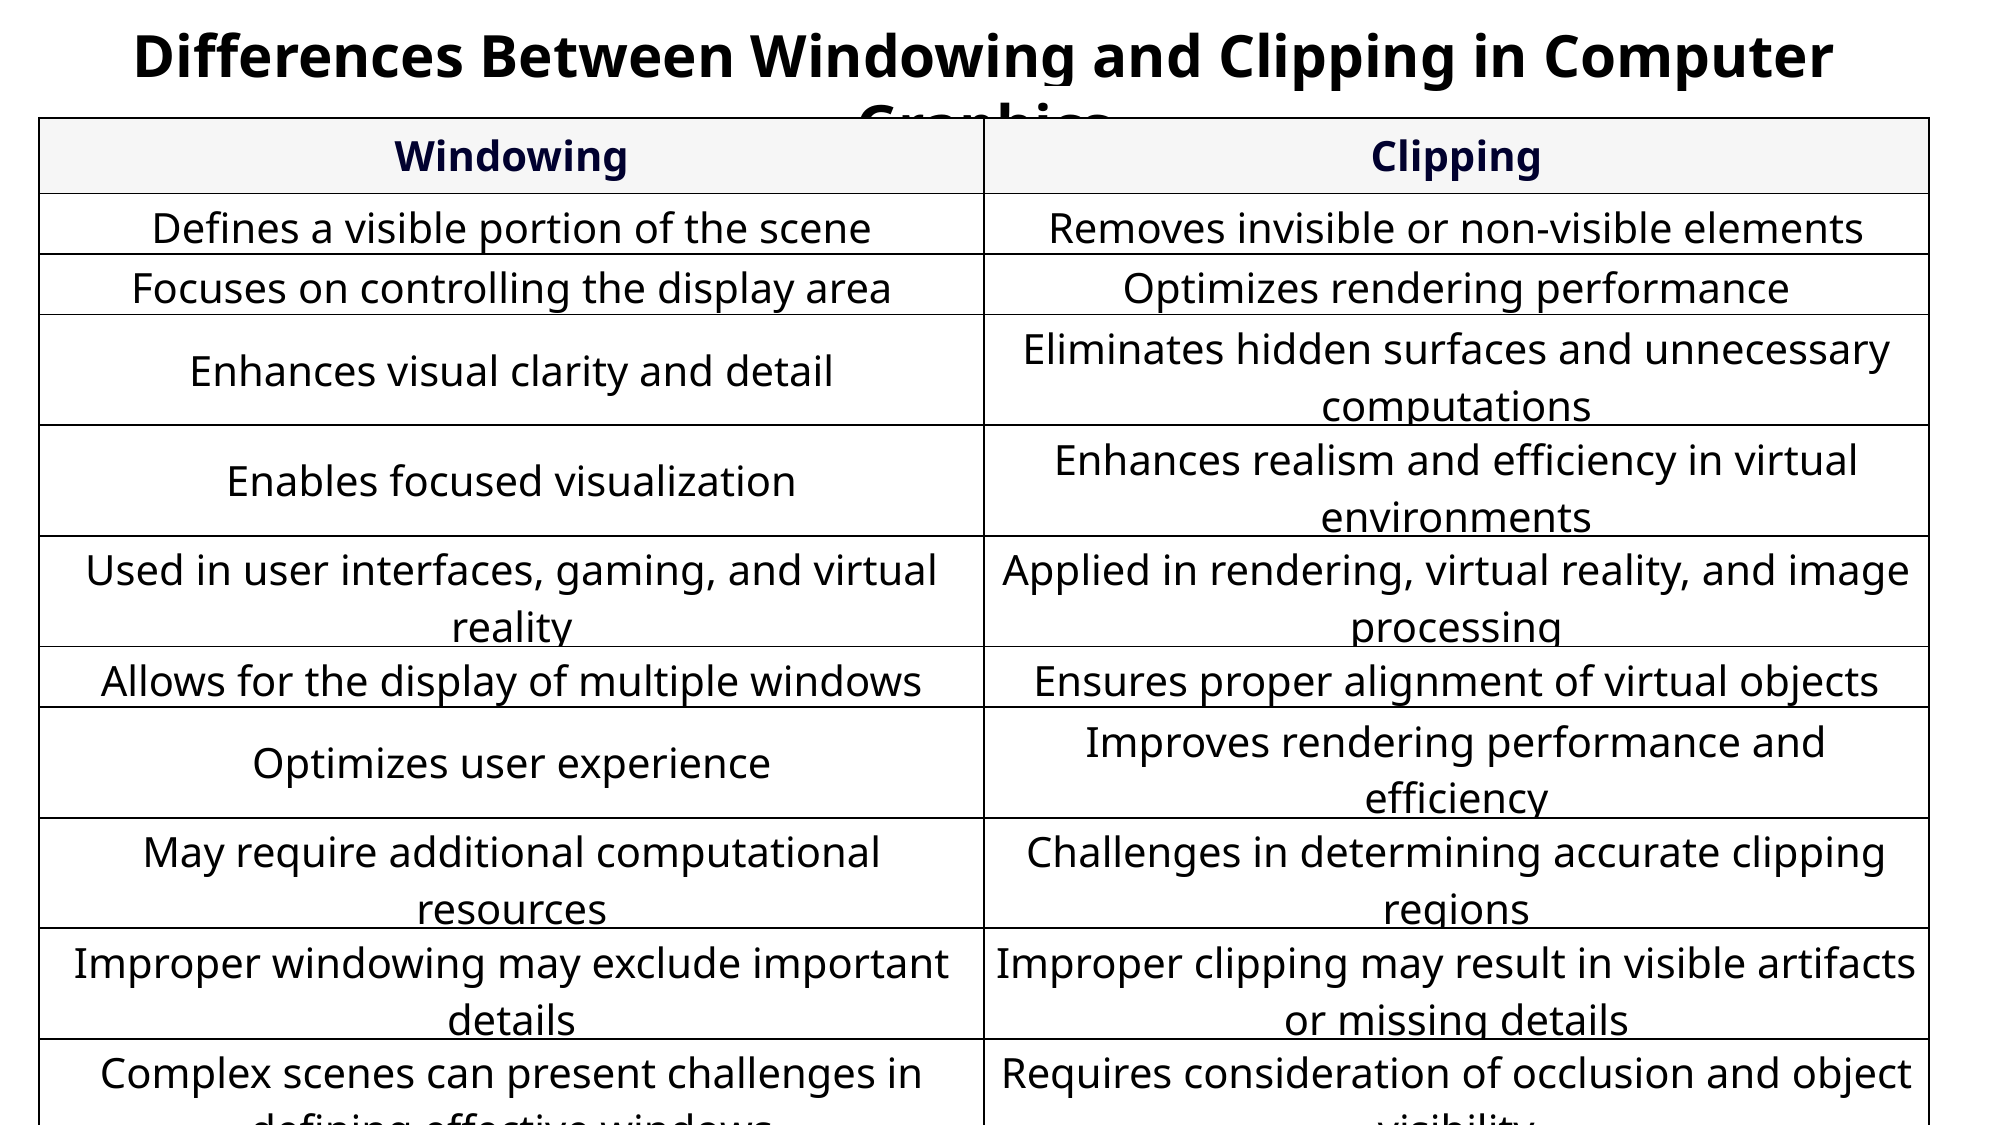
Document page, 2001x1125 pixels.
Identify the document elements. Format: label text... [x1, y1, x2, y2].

table_cell Requires consideration of occlusion and object visibility [985, 1040, 1928, 1125]
table_cell Challenges in determining accurate clipping regions [985, 819, 1928, 927]
table_header Clipping [985, 119, 1928, 193]
table_cell Improper clipping may result in visible artifacts or missing details [985, 929, 1928, 1038]
table_cell May require additional computational resources [40, 819, 983, 927]
text_box Differences Between Windowing and Clipping in Computer Graphics [0, 12, 1969, 167]
table_cell Improper windowing may exclude important details [40, 929, 983, 1038]
table_cell Applied in rendering, virtual reality, and image processing [985, 537, 1928, 646]
table_cell Defines a visible portion of the scene [40, 194, 983, 253]
table_cell Focuses on controlling the display area [40, 255, 983, 314]
table_cell Complex scenes can present challenges in defining effective windows [40, 1040, 983, 1125]
table_cell Enhances realism and efficiency in virtual environments [985, 426, 1928, 535]
table_cell Used in user interfaces, gaming, and virtual reality [40, 537, 983, 646]
table_cell Optimizes user experience [40, 708, 983, 817]
table_cell Enhances visual clarity and detail [40, 315, 983, 424]
table_cell Removes invisible or non-visible elements [985, 194, 1928, 253]
table_cell Improves rendering performance and efficiency [985, 708, 1928, 817]
table_cell Optimizes rendering performance [985, 255, 1928, 314]
table_cell Eliminates hidden surfaces and unnecessary computations [985, 315, 1928, 424]
table_cell Enables focused visualization [40, 426, 983, 535]
table_header Windowing [40, 119, 983, 193]
table_cell Ensures proper alignment of virtual objects [985, 647, 1928, 706]
table_cell Allows for the display of multiple windows [40, 647, 983, 706]
